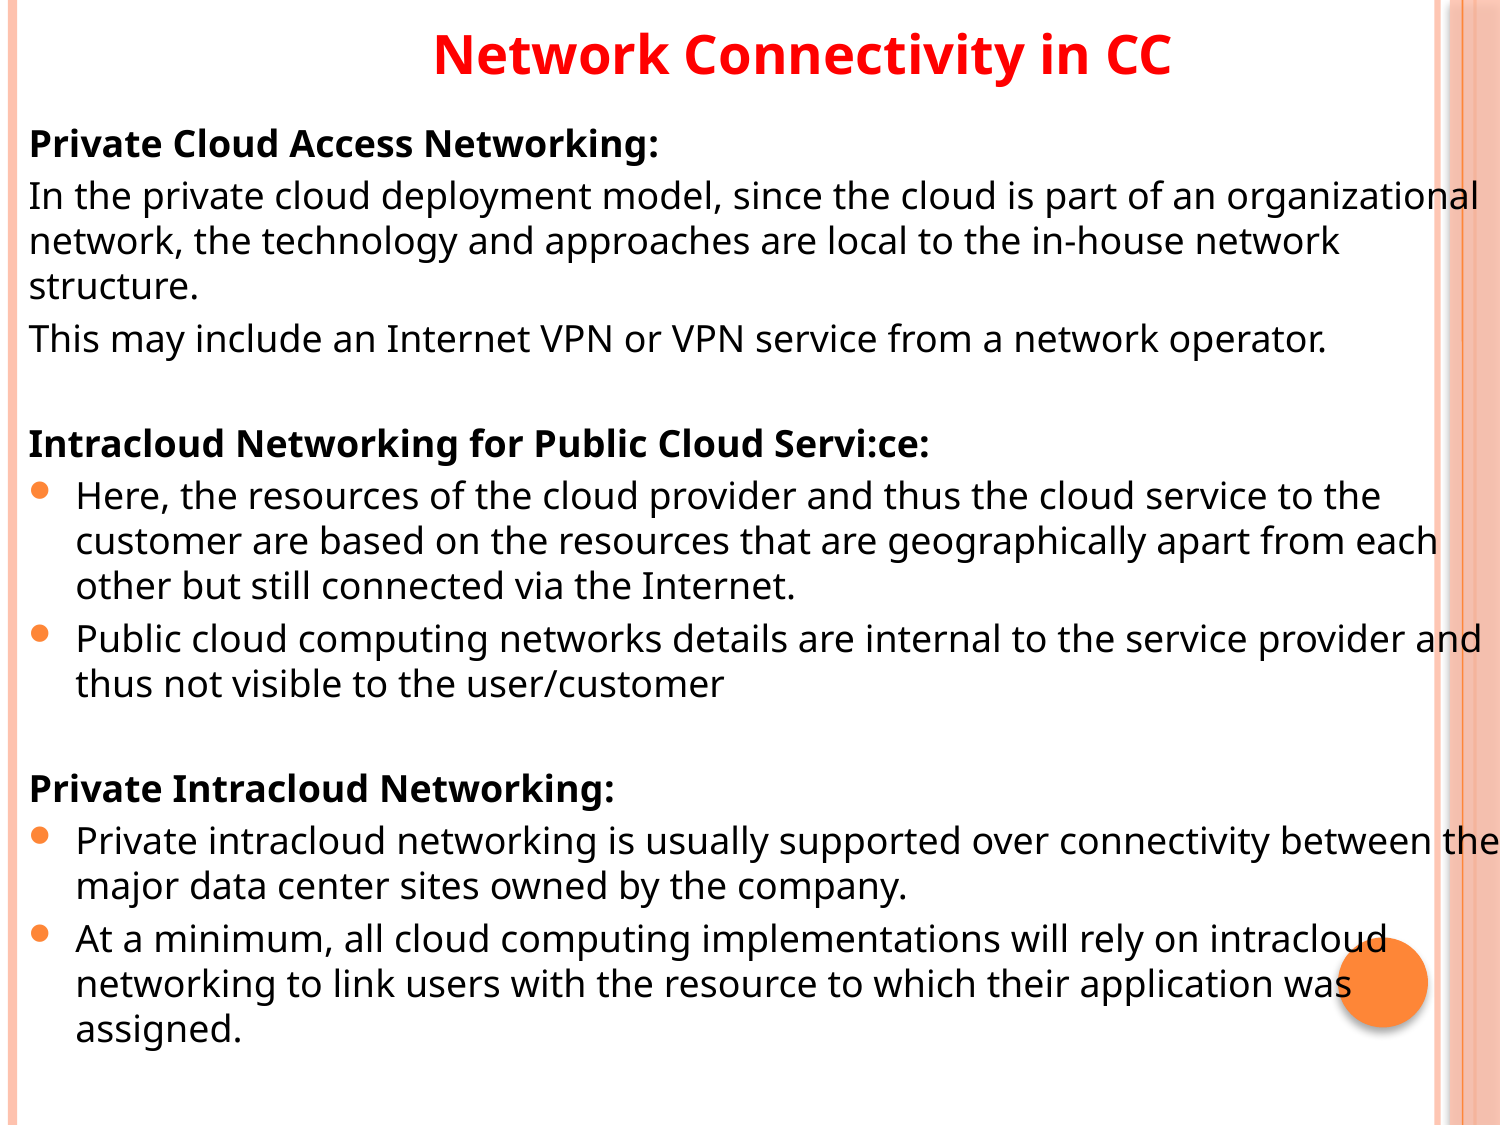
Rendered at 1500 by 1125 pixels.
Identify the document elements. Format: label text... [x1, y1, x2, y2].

list Private Cloud Access Networking: In the private cloud deployment model, since the cloud is part of an organizational network, the technology and approaches are local to the in-house network structure. This may include an Internet VPN or VPN service from a network operator. Intracloud Networking for Public Cloud Servi:ce: Here, the resources of the cloud provider and thus the cloud service to the customer are based on the resources that are geographically apart from each other but still connected via the Internet. Public cloud computing networks details are internal to the service provider and thus not visible to the user/customer Private Intracloud Networking: Private intracloud networking is usually supported over connectivity between the major data center sites owned by the company. At a minimum, all cloud computing implementations will rely on intracloud networking to link users with the resource to which their application was assigned. [0, 112, 1500, 1125]
title Network Connectivity in CC [125, 12, 1350, 93]
